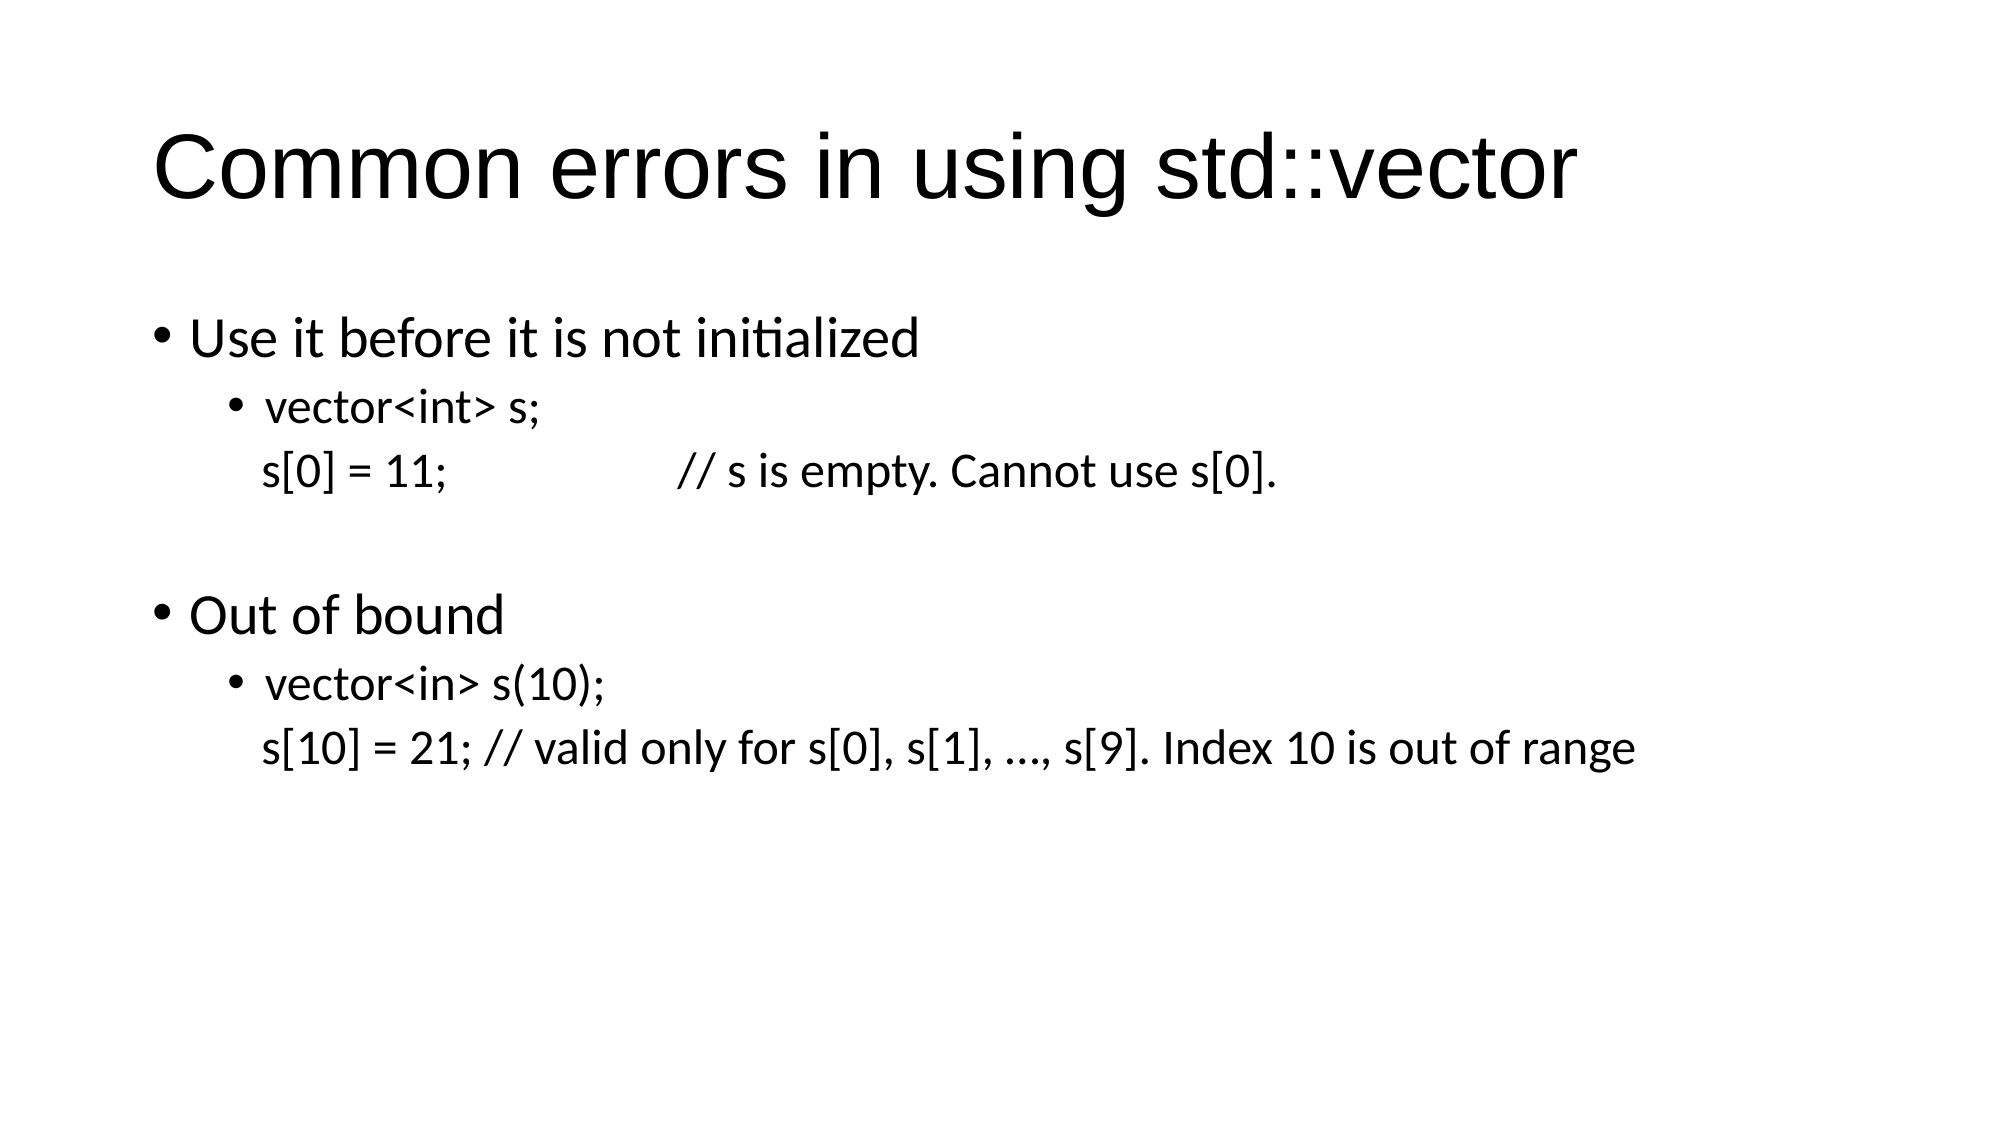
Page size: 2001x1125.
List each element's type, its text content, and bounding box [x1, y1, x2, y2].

title Common errors in using std::vector [137, 59, 1863, 278]
list Use it before it is not initialized vector<int> s; s[0] = 11; // s is empty. Cannot use s[0]. Out of bound vector<in> s(10); s[10] = 21; // valid only for s[0], s[1], …, s[9]. Index 10 is out of range [137, 299, 1863, 1014]
